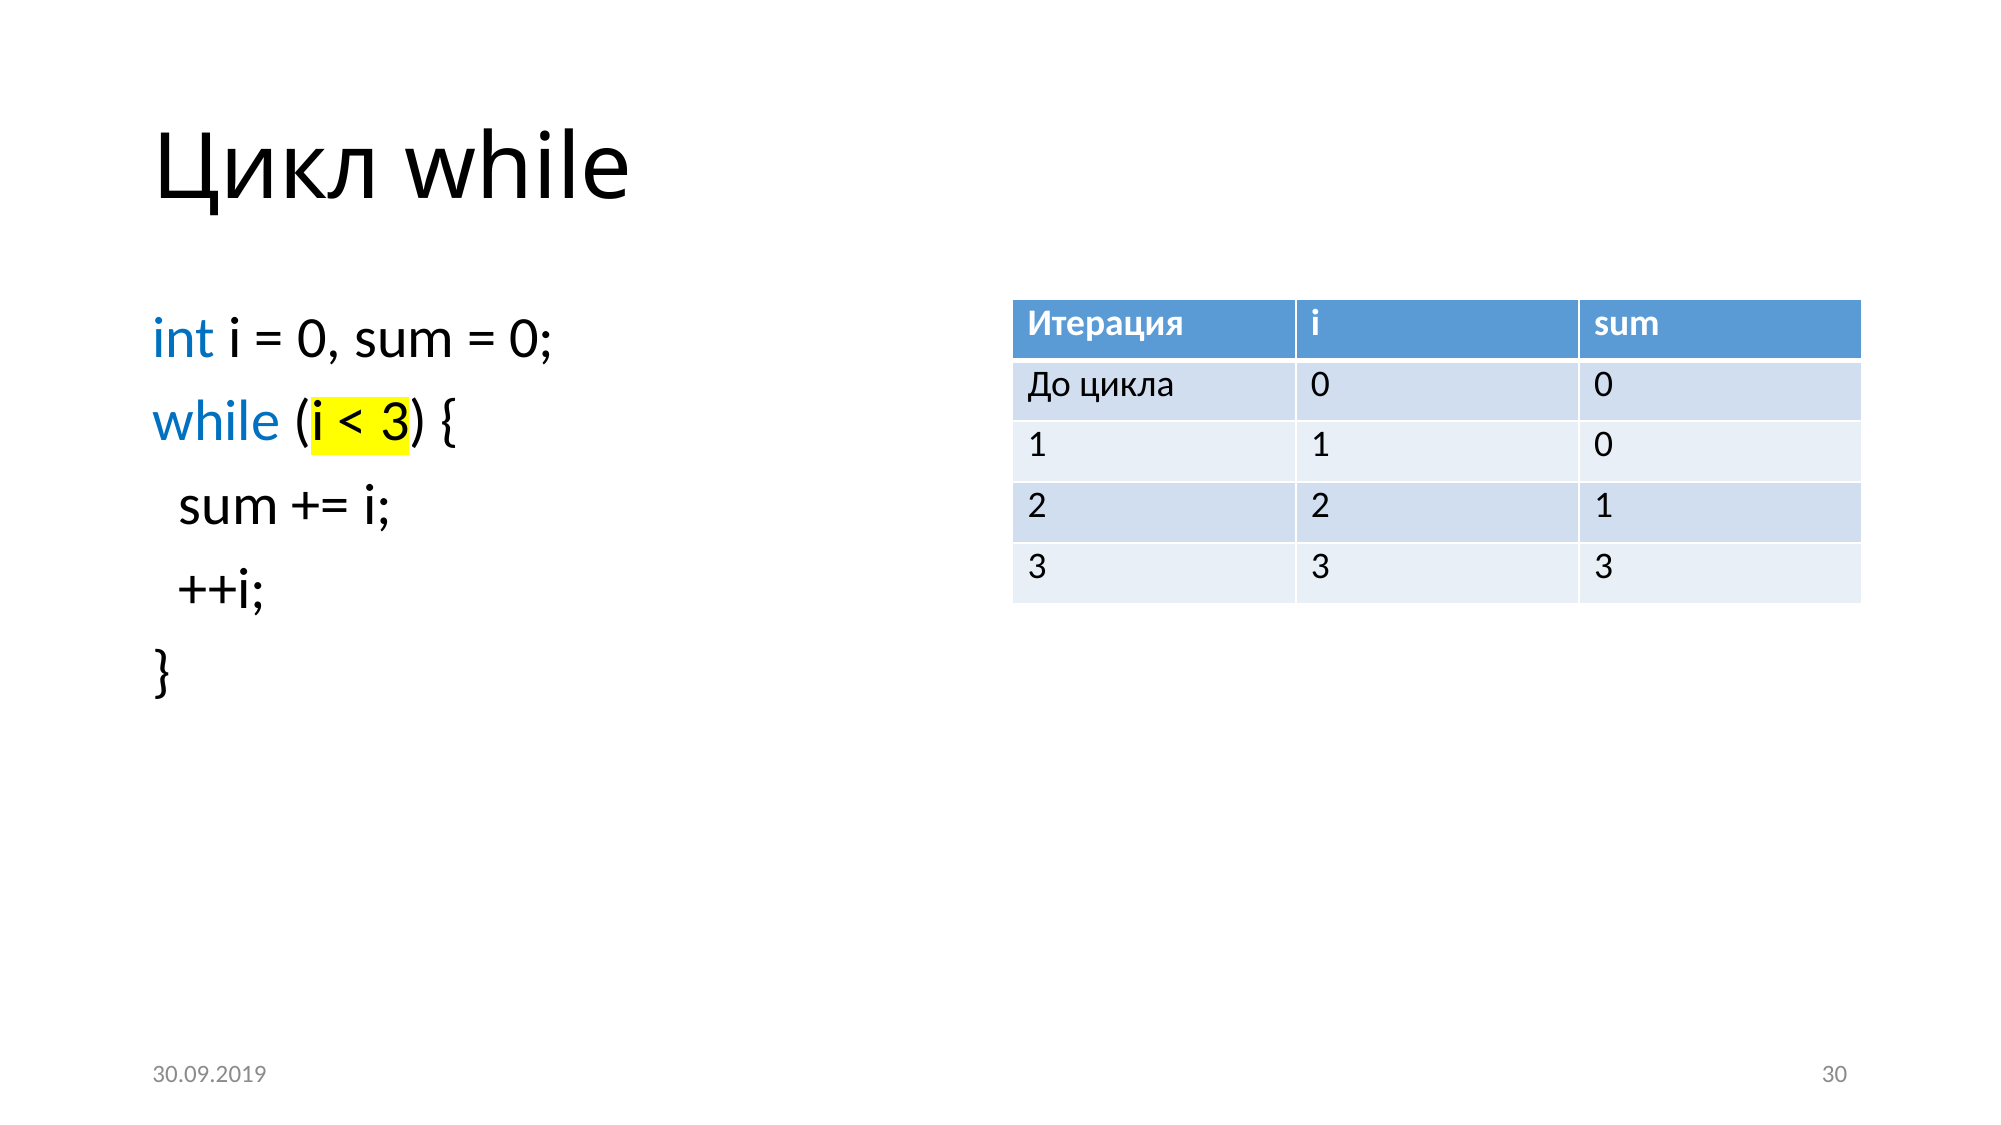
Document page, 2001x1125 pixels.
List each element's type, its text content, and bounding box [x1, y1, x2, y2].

table_cell 2 [1297, 483, 1578, 542]
list int i = 0, sum = 0; while (i < 3) { sum += i; ++i; } [137, 299, 988, 1014]
table_cell 2 [1013, 483, 1295, 542]
table_header sum [1580, 300, 1861, 358]
table_cell 3 [1013, 544, 1295, 603]
table_cell 3 [1297, 544, 1578, 603]
table_cell 1 [1013, 422, 1295, 481]
table_cell 1 [1580, 483, 1861, 542]
table_cell 1 [1297, 422, 1578, 481]
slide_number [137, 1042, 588, 1103]
slide_number 30 [1412, 1042, 1863, 1103]
table_cell 0 [1580, 422, 1861, 481]
title Цикл while [137, 59, 1863, 278]
table_cell 0 [1580, 363, 1861, 420]
table_cell До цикла [1013, 363, 1295, 420]
table_cell 0 [1297, 363, 1578, 420]
table_header i [1297, 300, 1578, 358]
table_cell 3 [1580, 544, 1861, 603]
table_header Итерация [1013, 300, 1295, 358]
